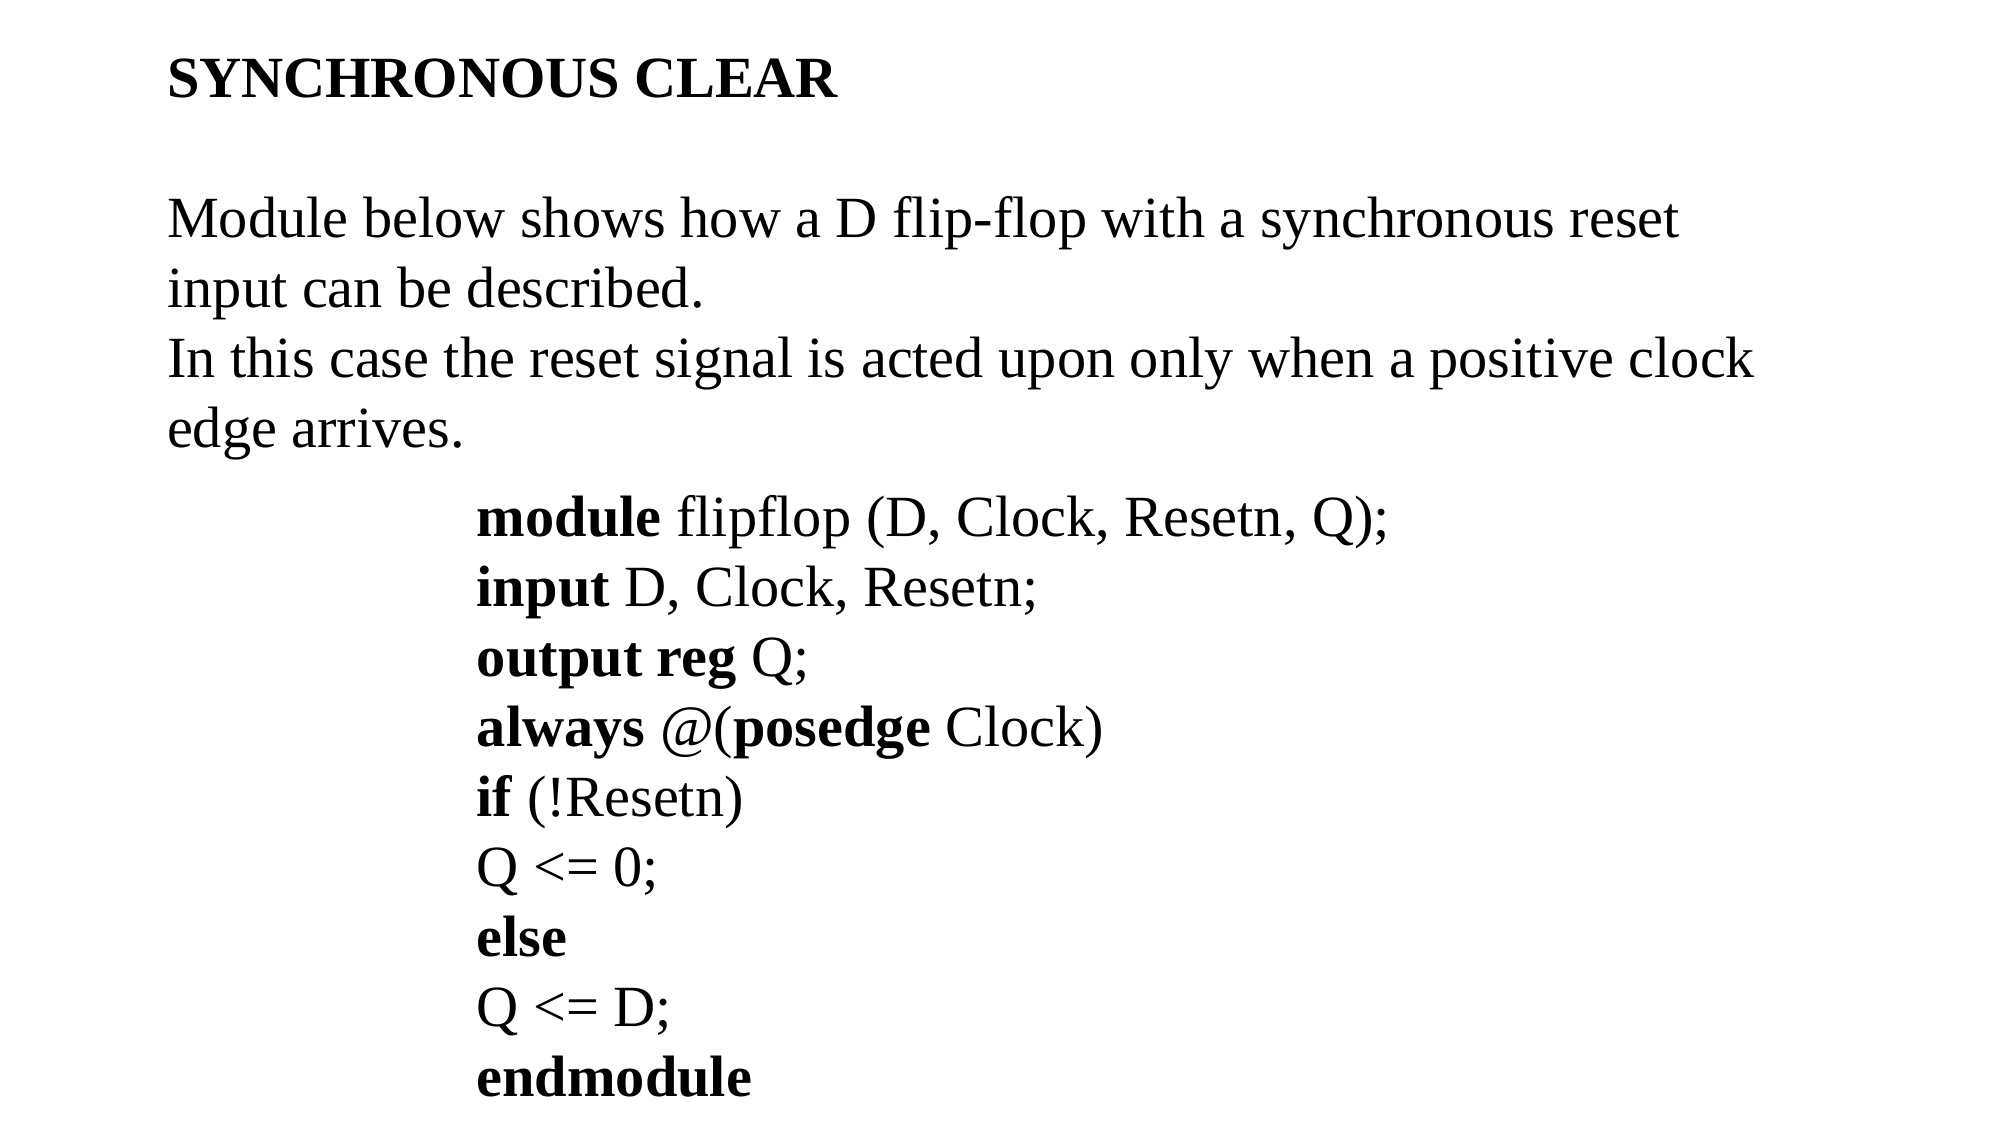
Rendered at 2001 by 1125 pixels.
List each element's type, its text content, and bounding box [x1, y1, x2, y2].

text_box SYNCHRONOUS CLEAR Module below shows how a D flip-flop with a synchronous reset input can be described. In this case the reset signal is acted upon only when a positive clock edge arrives. [152, 31, 1848, 467]
text_box module flipflop (D, Clock, Resetn, Q); input D, Clock, Resetn; output reg Q; always @(posedge Clock) if (!Resetn) Q <= 0; else Q <= D; endmodule [461, 470, 1539, 1116]
